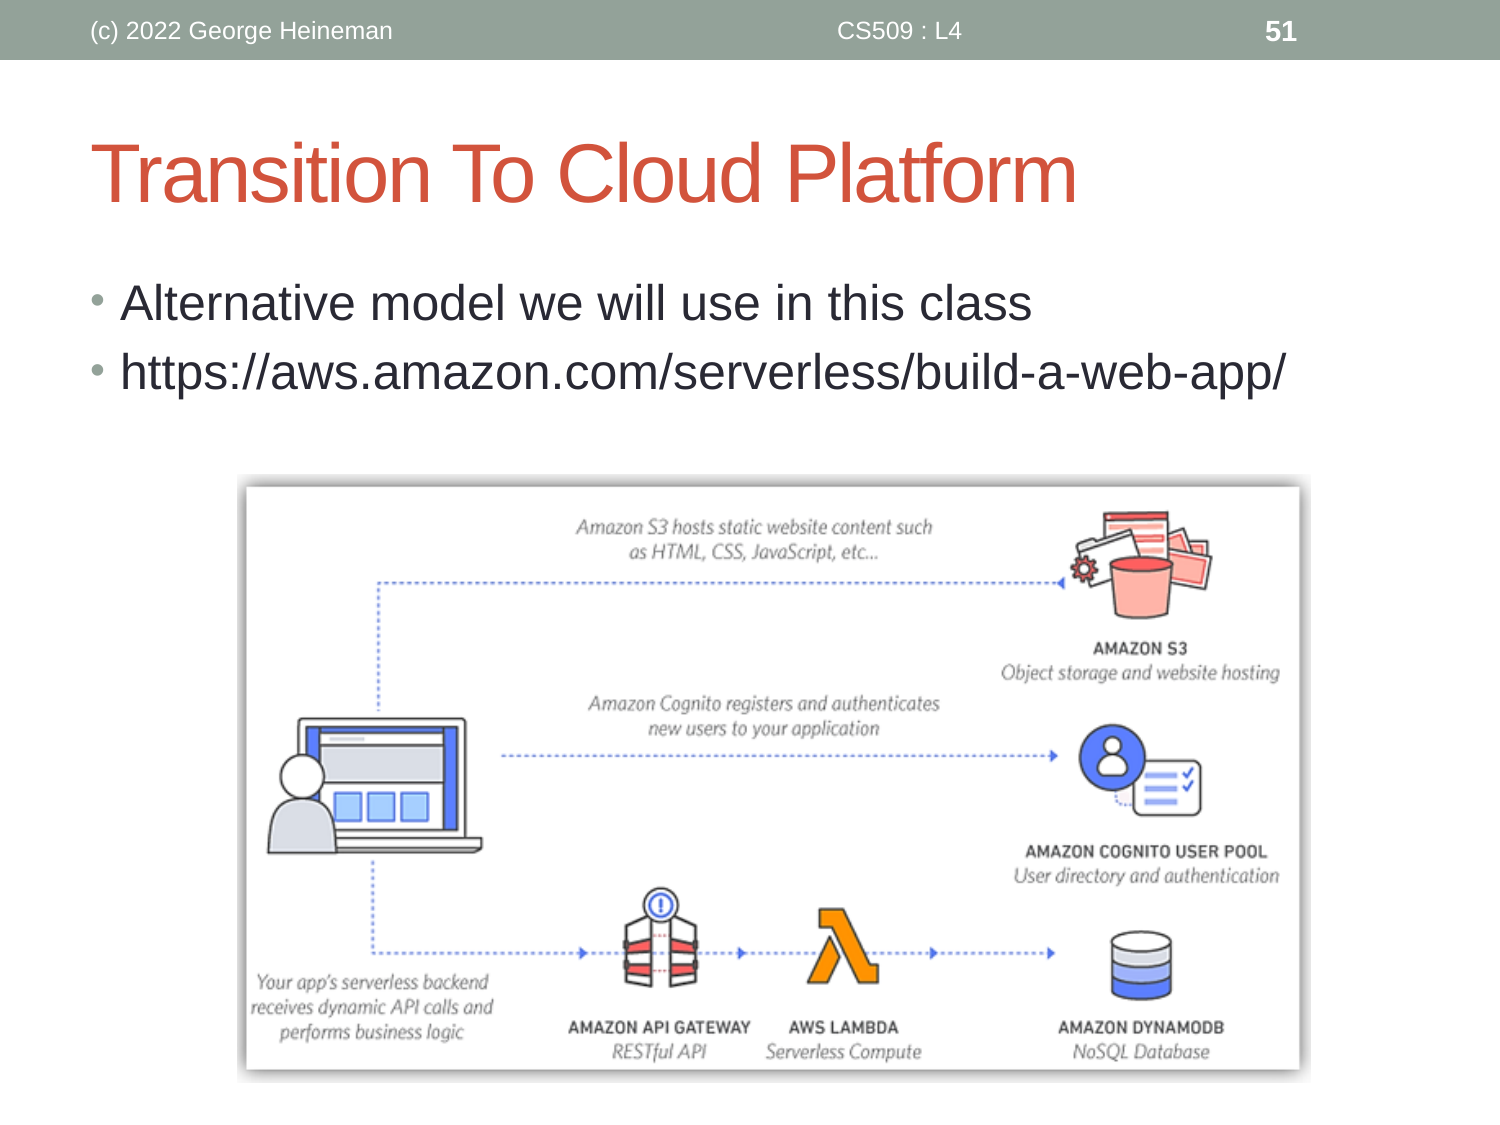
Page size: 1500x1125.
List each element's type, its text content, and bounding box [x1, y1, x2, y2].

list Alternative model we will use in this class https://aws.amazon.com/serverless/build-a-web-app/ [75, 262, 1425, 1063]
footer CS509 : L4 [562, 3, 1238, 57]
picture [237, 474, 1312, 1084]
title Transition To Cloud Platform [75, 87, 1425, 250]
slide_number 51 [1250, 3, 1425, 57]
slide_number (c) 2022 George Heineman [75, 3, 550, 57]
